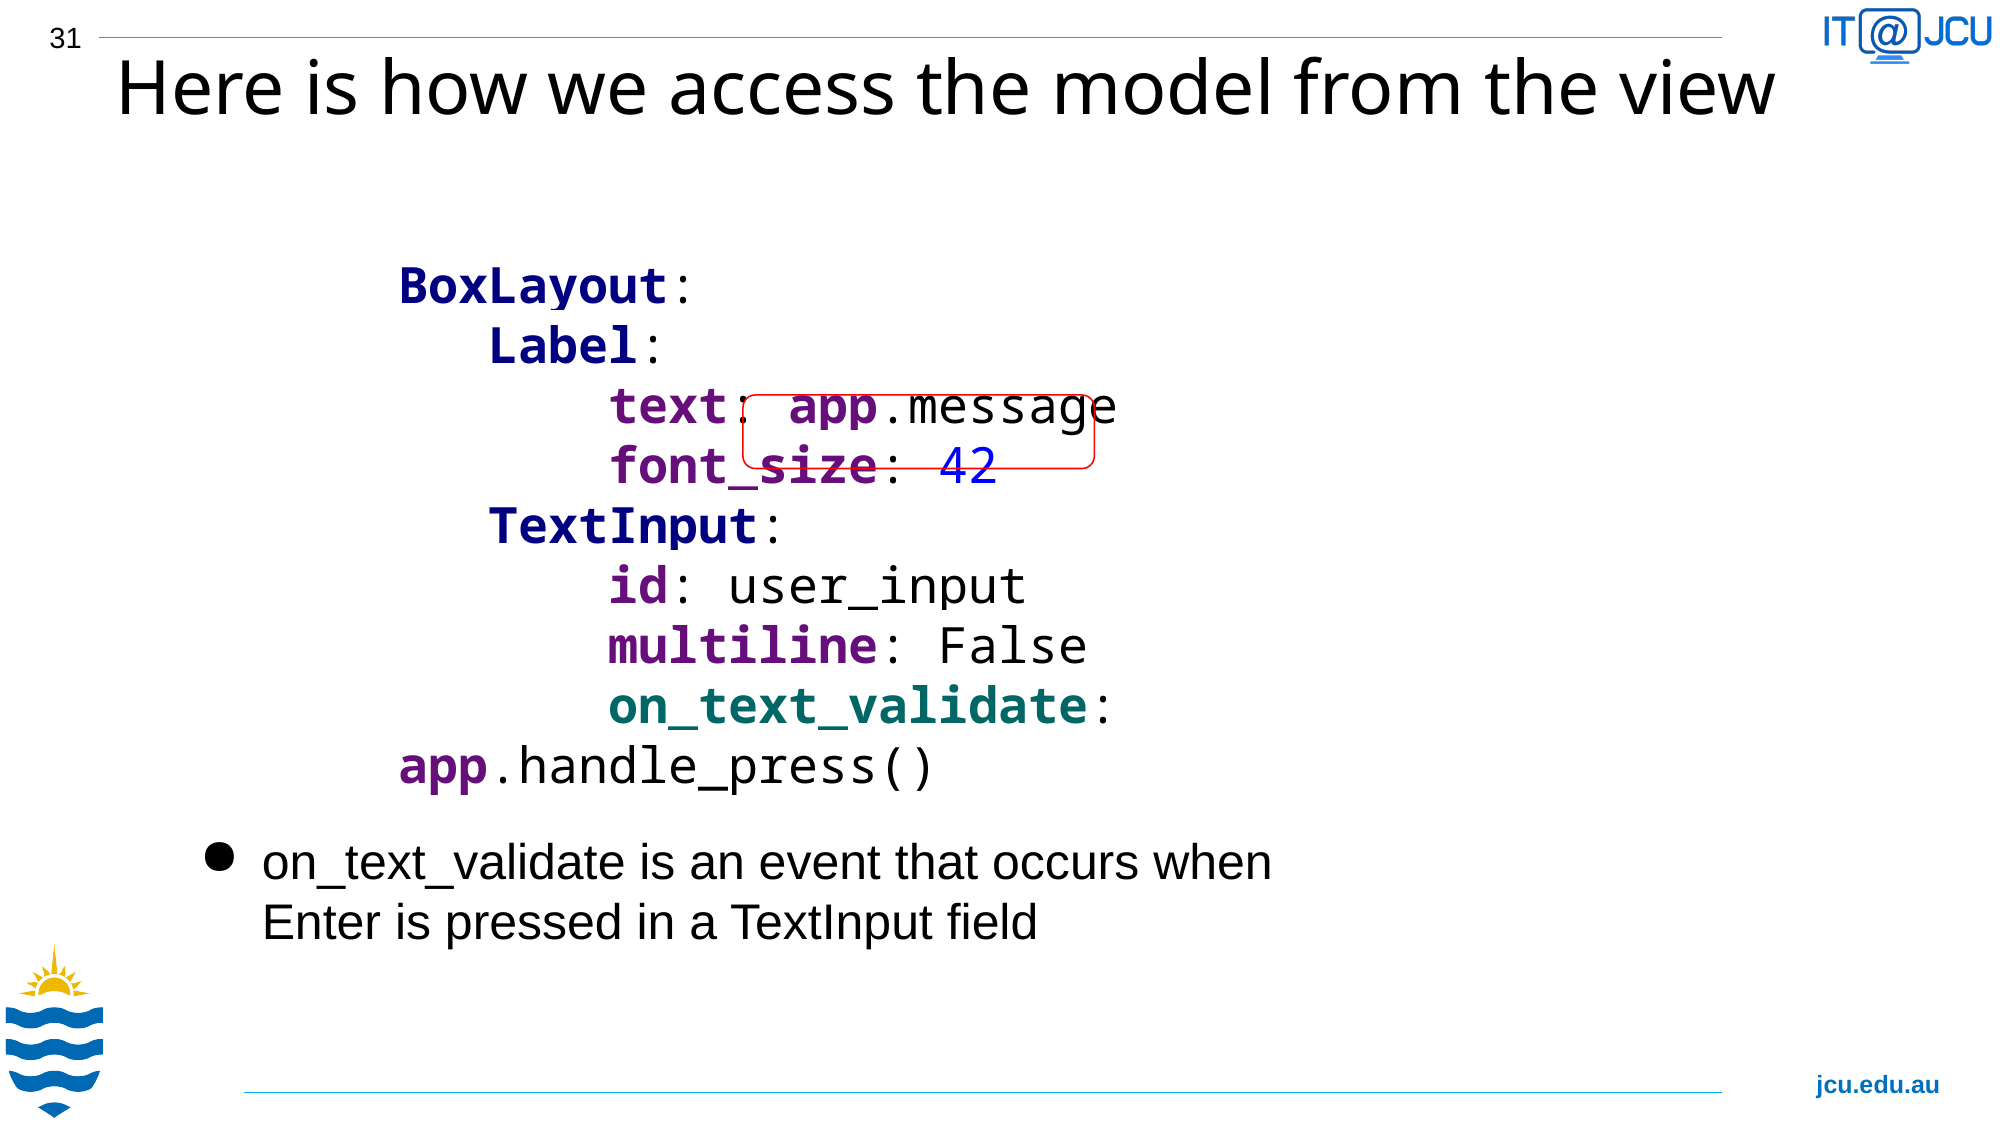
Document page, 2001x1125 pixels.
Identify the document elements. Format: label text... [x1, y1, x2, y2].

text_box on_text_validate is an event that occurs when Enter is pressed in a TextInput field [171, 814, 1393, 1038]
title Here is how we access the model from the view [100, 42, 1895, 224]
text_box [742, 394, 1095, 469]
picture [0, 942, 110, 1125]
slide_number 31 [34, 12, 111, 69]
picture [1822, 6, 1995, 67]
text_box BoxLayout: Label: text: app.message font_size: 42 TextInput: id: user_input multiline: False on_text_validate: app.handle_press() [383, 262, 1604, 785]
